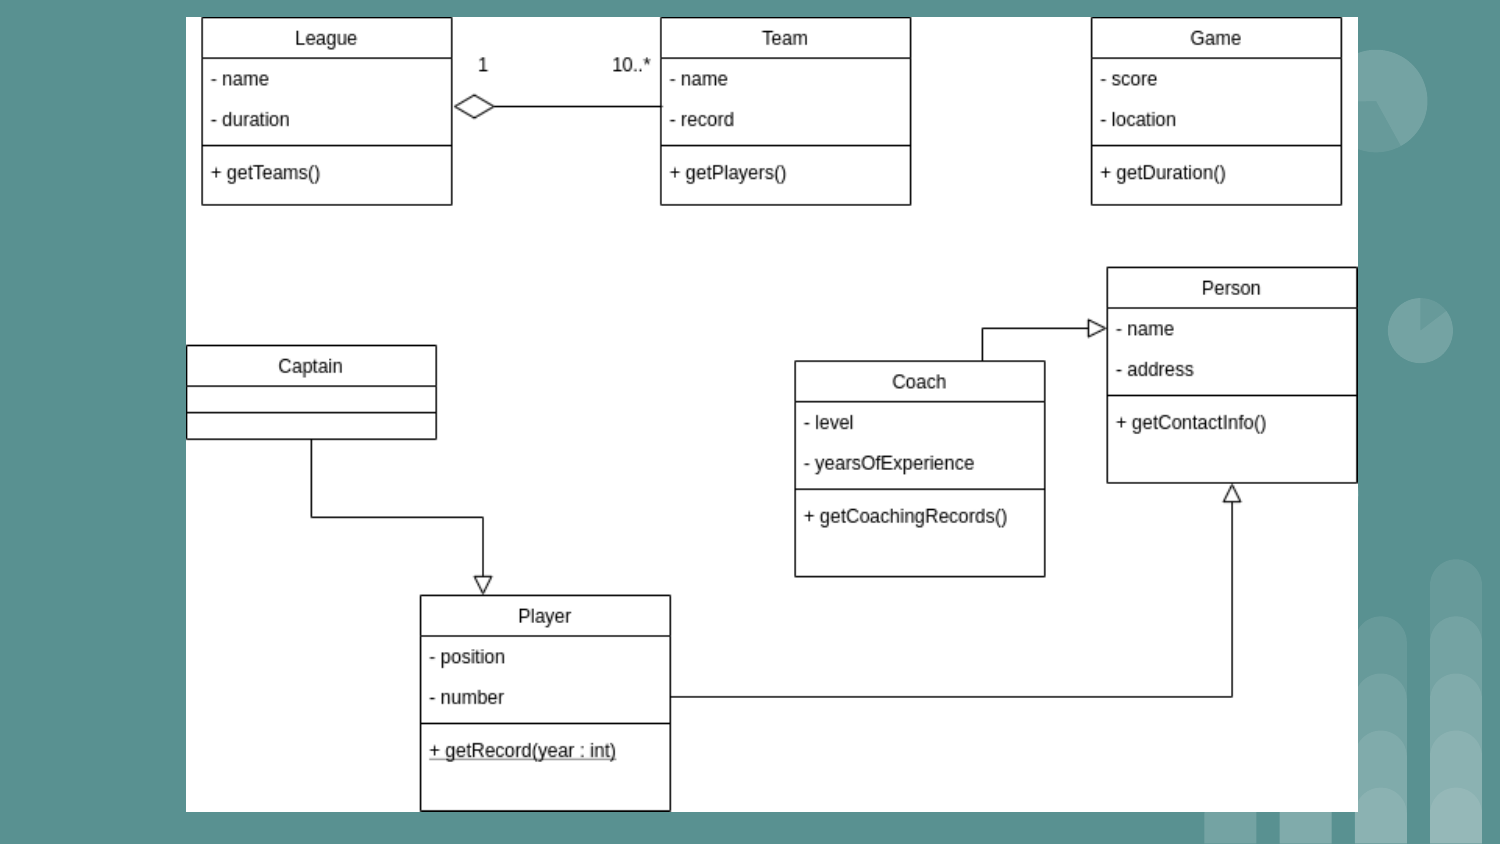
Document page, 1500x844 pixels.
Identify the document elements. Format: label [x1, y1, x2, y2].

picture [185, 17, 1358, 812]
